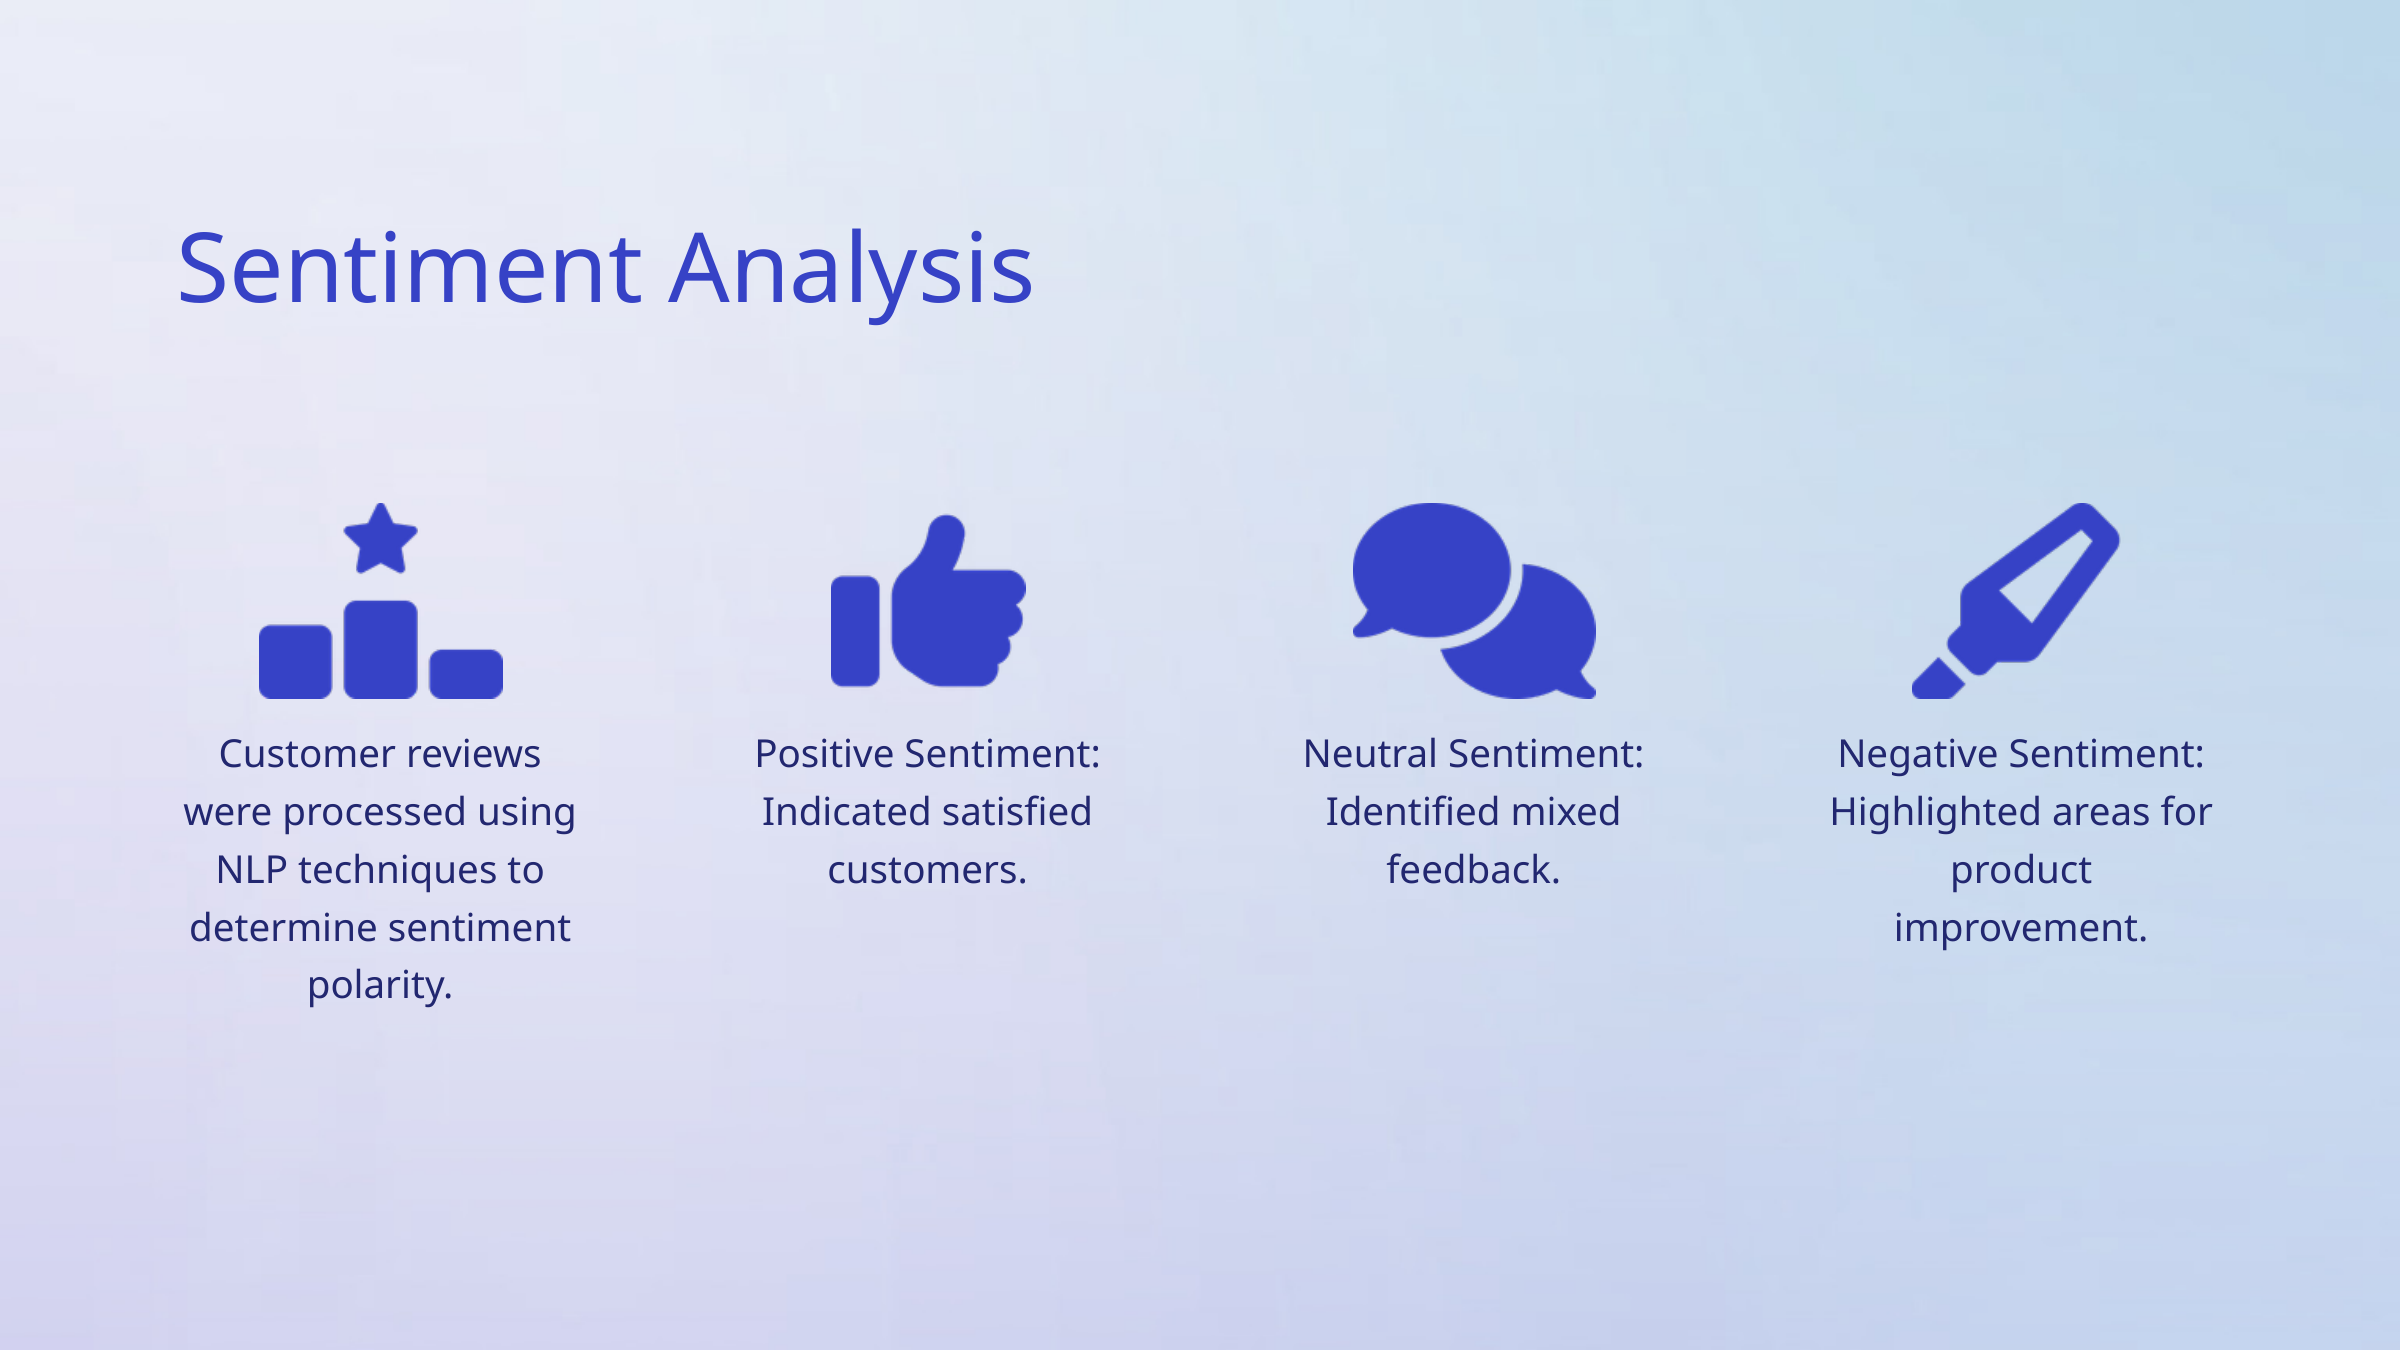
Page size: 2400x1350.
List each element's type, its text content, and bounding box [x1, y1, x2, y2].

text_box Neutral Sentiment: Identified mixed feedback. [1270, 716, 1677, 893]
picture [0, 0, 2400, 1350]
text_box Customer reviews were processed using NLP techniques to determine sentiment polarity. [176, 716, 584, 1008]
text_box Negative Sentiment: Highlighted areas for product improvement. [1818, 716, 2225, 893]
text_box Sentiment Analysis [176, 186, 2307, 323]
text_box Positive Sentiment: Indicated satisfied customers. [724, 716, 1131, 893]
